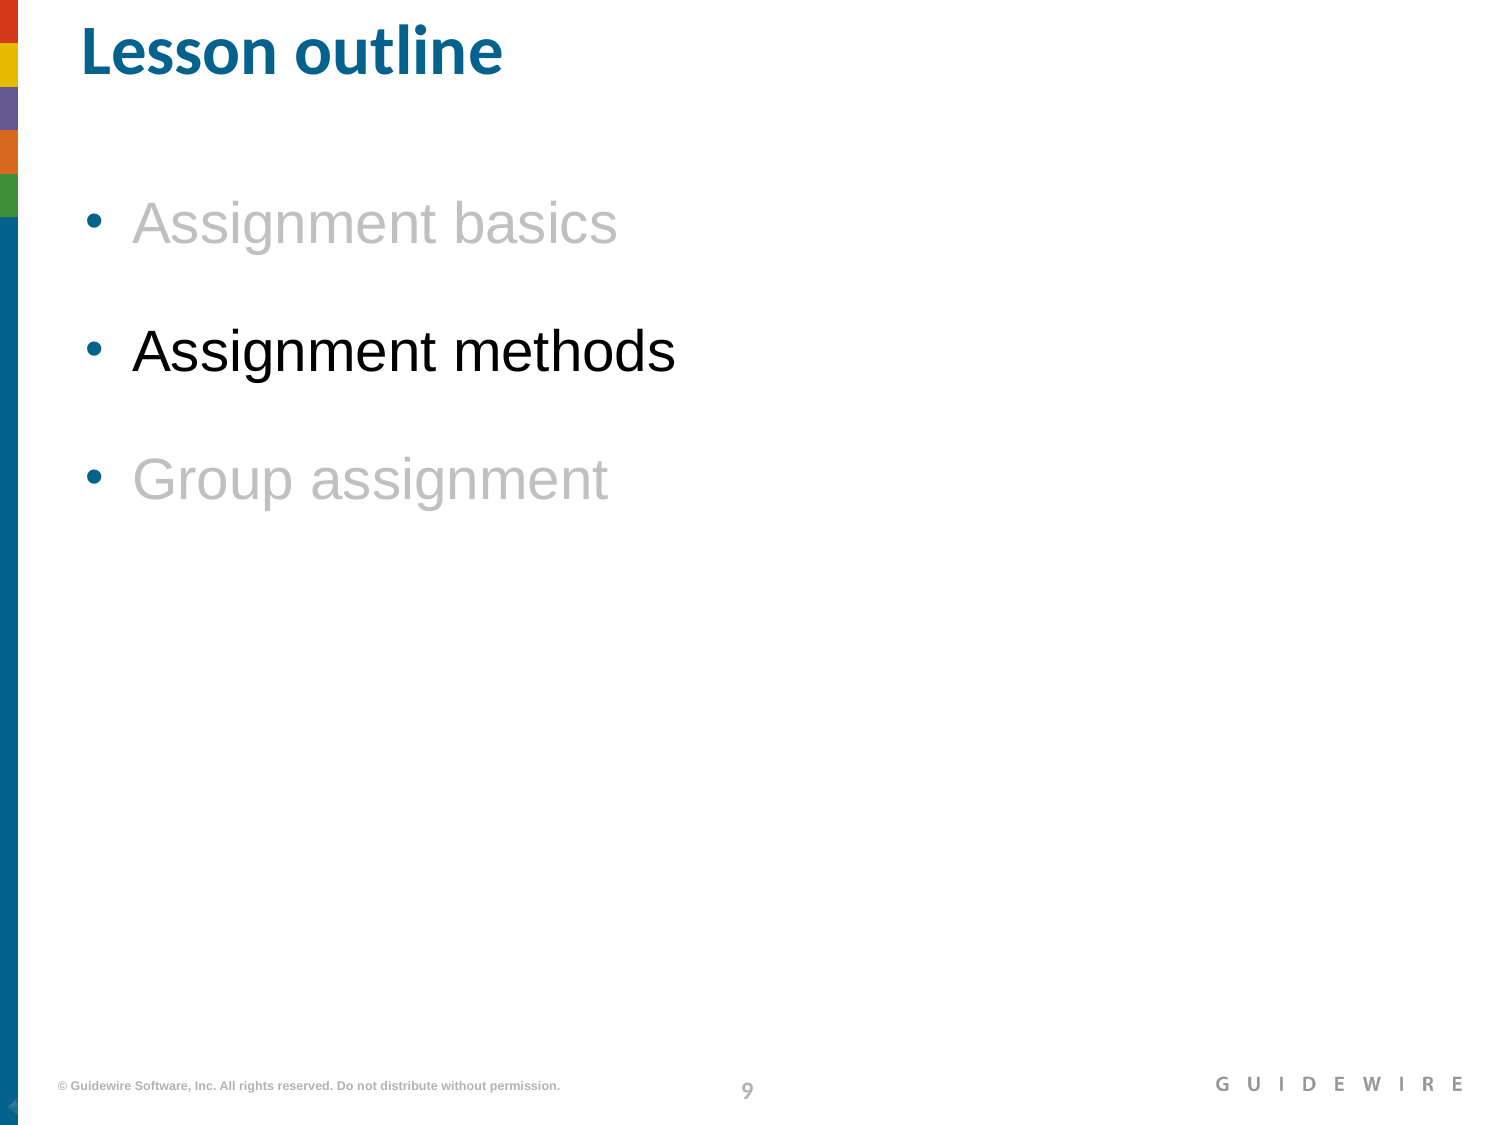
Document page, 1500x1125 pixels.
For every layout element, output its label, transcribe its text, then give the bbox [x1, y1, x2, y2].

picture [10, 1101, 18, 1111]
title Lesson outline [81, 19, 1446, 142]
picture [0, 0, 18, 216]
list Assignment basics Assignment methods Group assignment [85, 149, 1450, 1050]
picture [1215, 1073, 1480, 1096]
